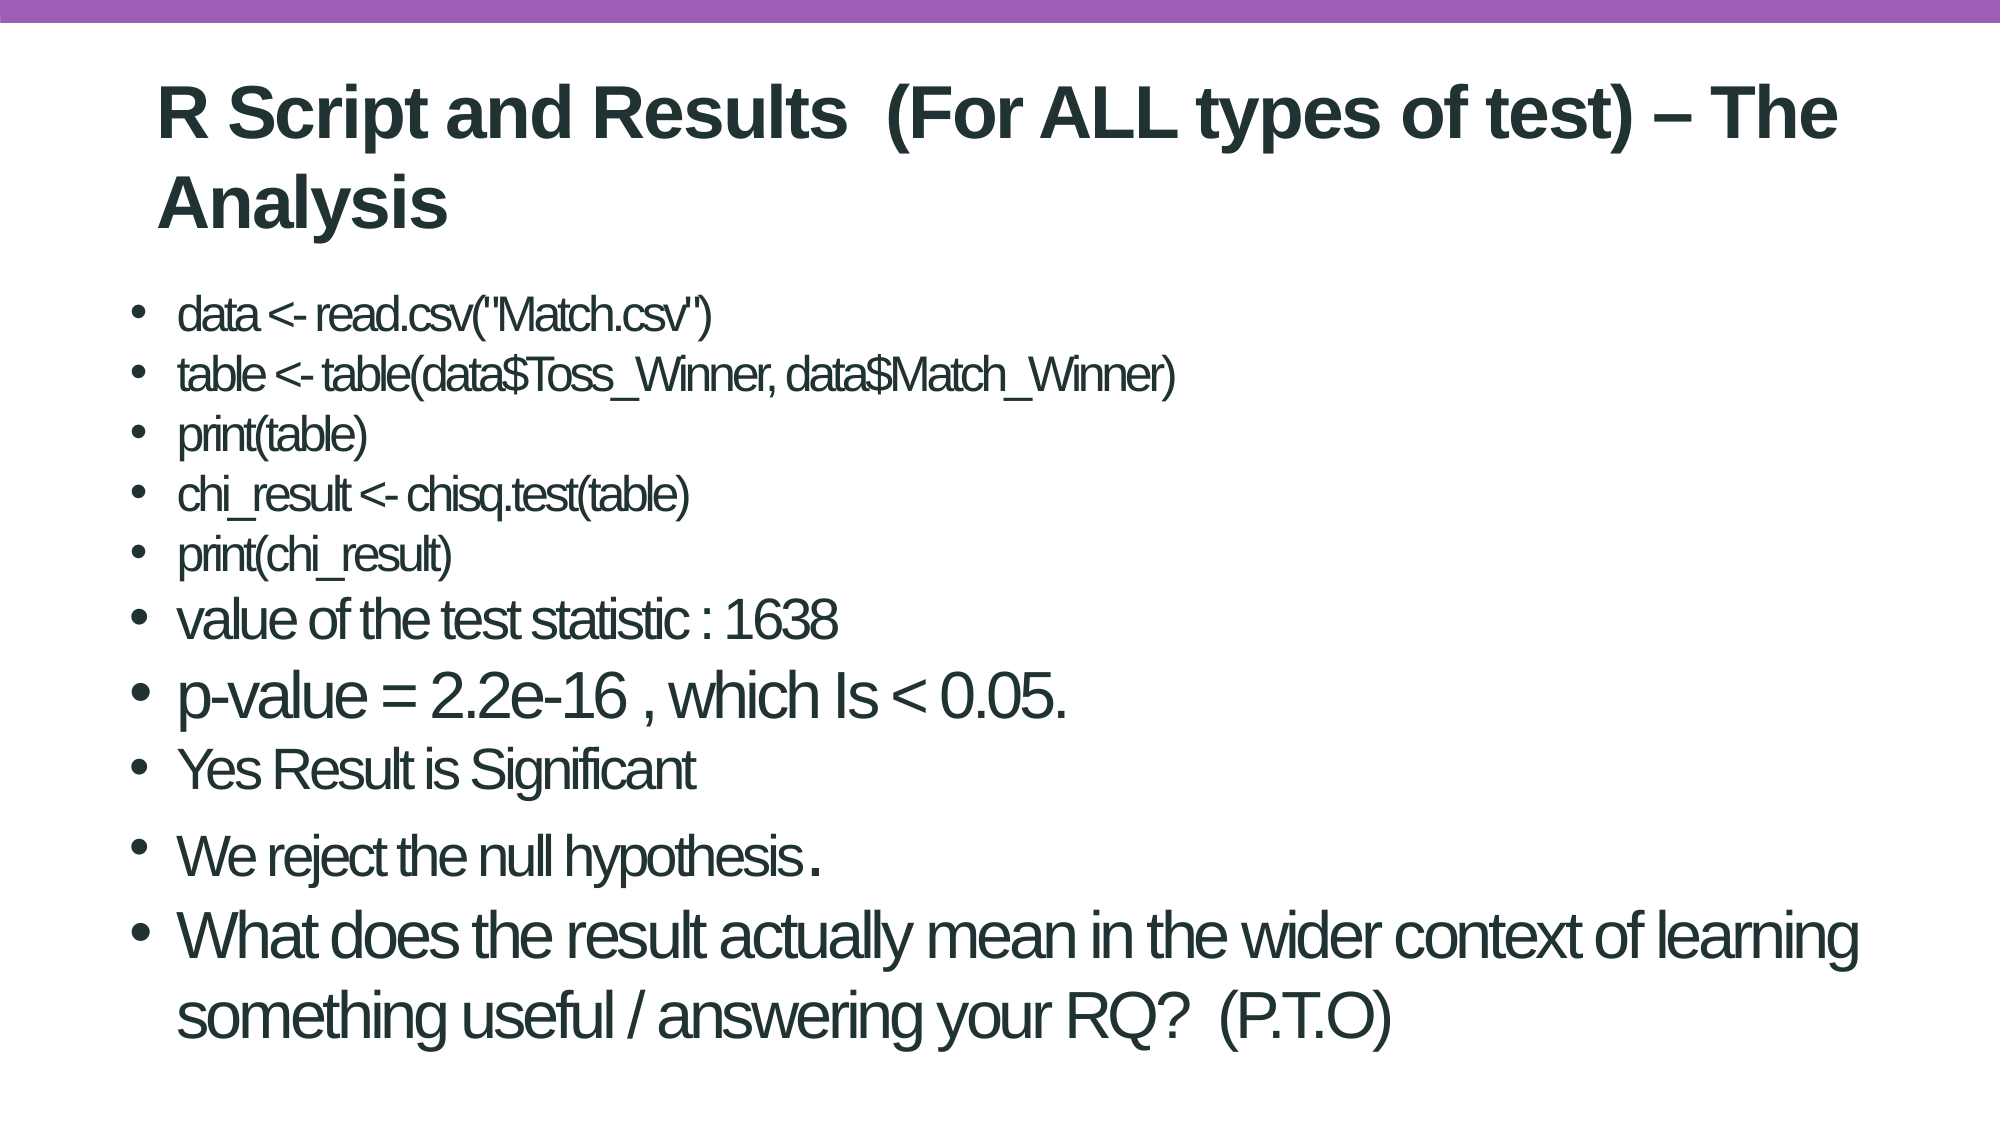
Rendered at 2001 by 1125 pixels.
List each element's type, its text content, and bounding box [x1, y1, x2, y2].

text_box R Script and Results (For ALL types of test) – The Analysis [156, 63, 1931, 173]
text_box data <- read.csv("Match.csv") table <- table(data$Toss_Winner, data$Match_Winner) print(table) chi_result <- chisq.test(table) print(chi_result) value of the test statistic : 1638 p-value = 2.2e-16 , which Is < 0.05. Yes Result is Significant We reject the null hypothesis. What does the result actually mean in the wider context of learning something useful / answering your RQ? (P.T.O) [114, 274, 1931, 1059]
